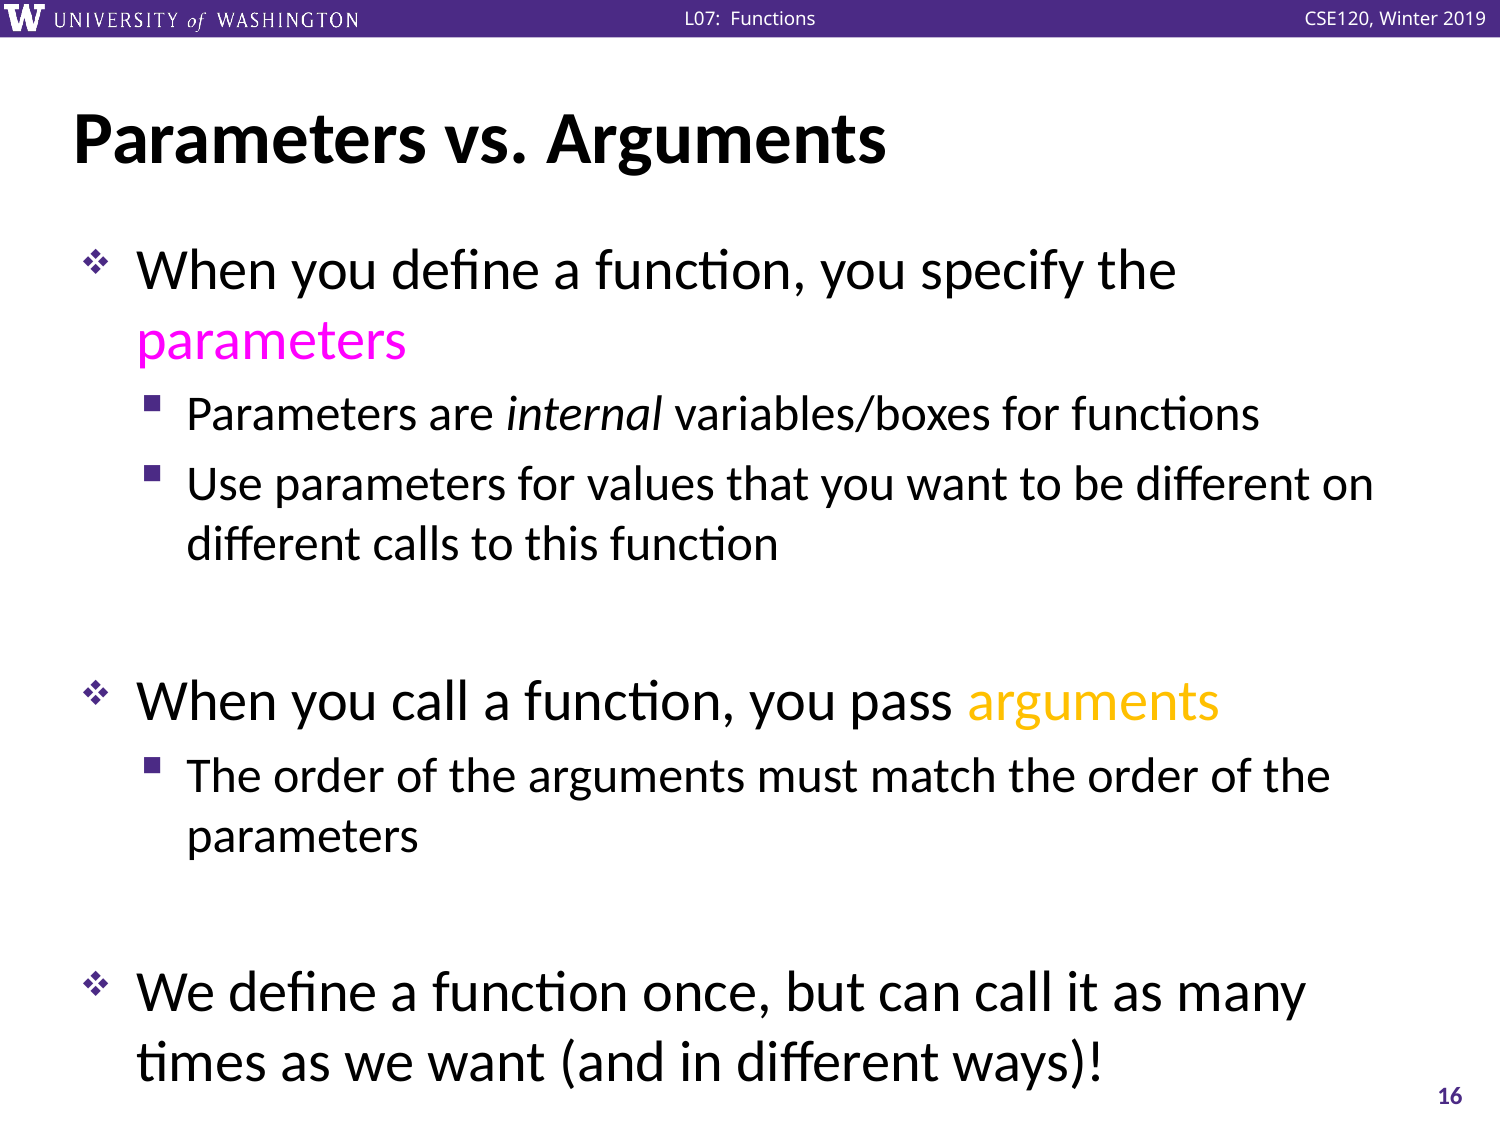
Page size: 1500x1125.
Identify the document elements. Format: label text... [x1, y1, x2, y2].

title Parameters vs. Arguments [58, 71, 1438, 197]
picture [4, 4, 358, 32]
slide_number 16 [1400, 1065, 1500, 1125]
list When you define a function, you specify the parameters Parameters are internal variables/boxes for functions Use parameters for values that you want to be different on different calls to this function When you call a function, you pass arguments The order of the arguments must match the order of the parameters We define a function once, but can call it as many times as we want (and in different ways)! [64, 223, 1438, 1040]
